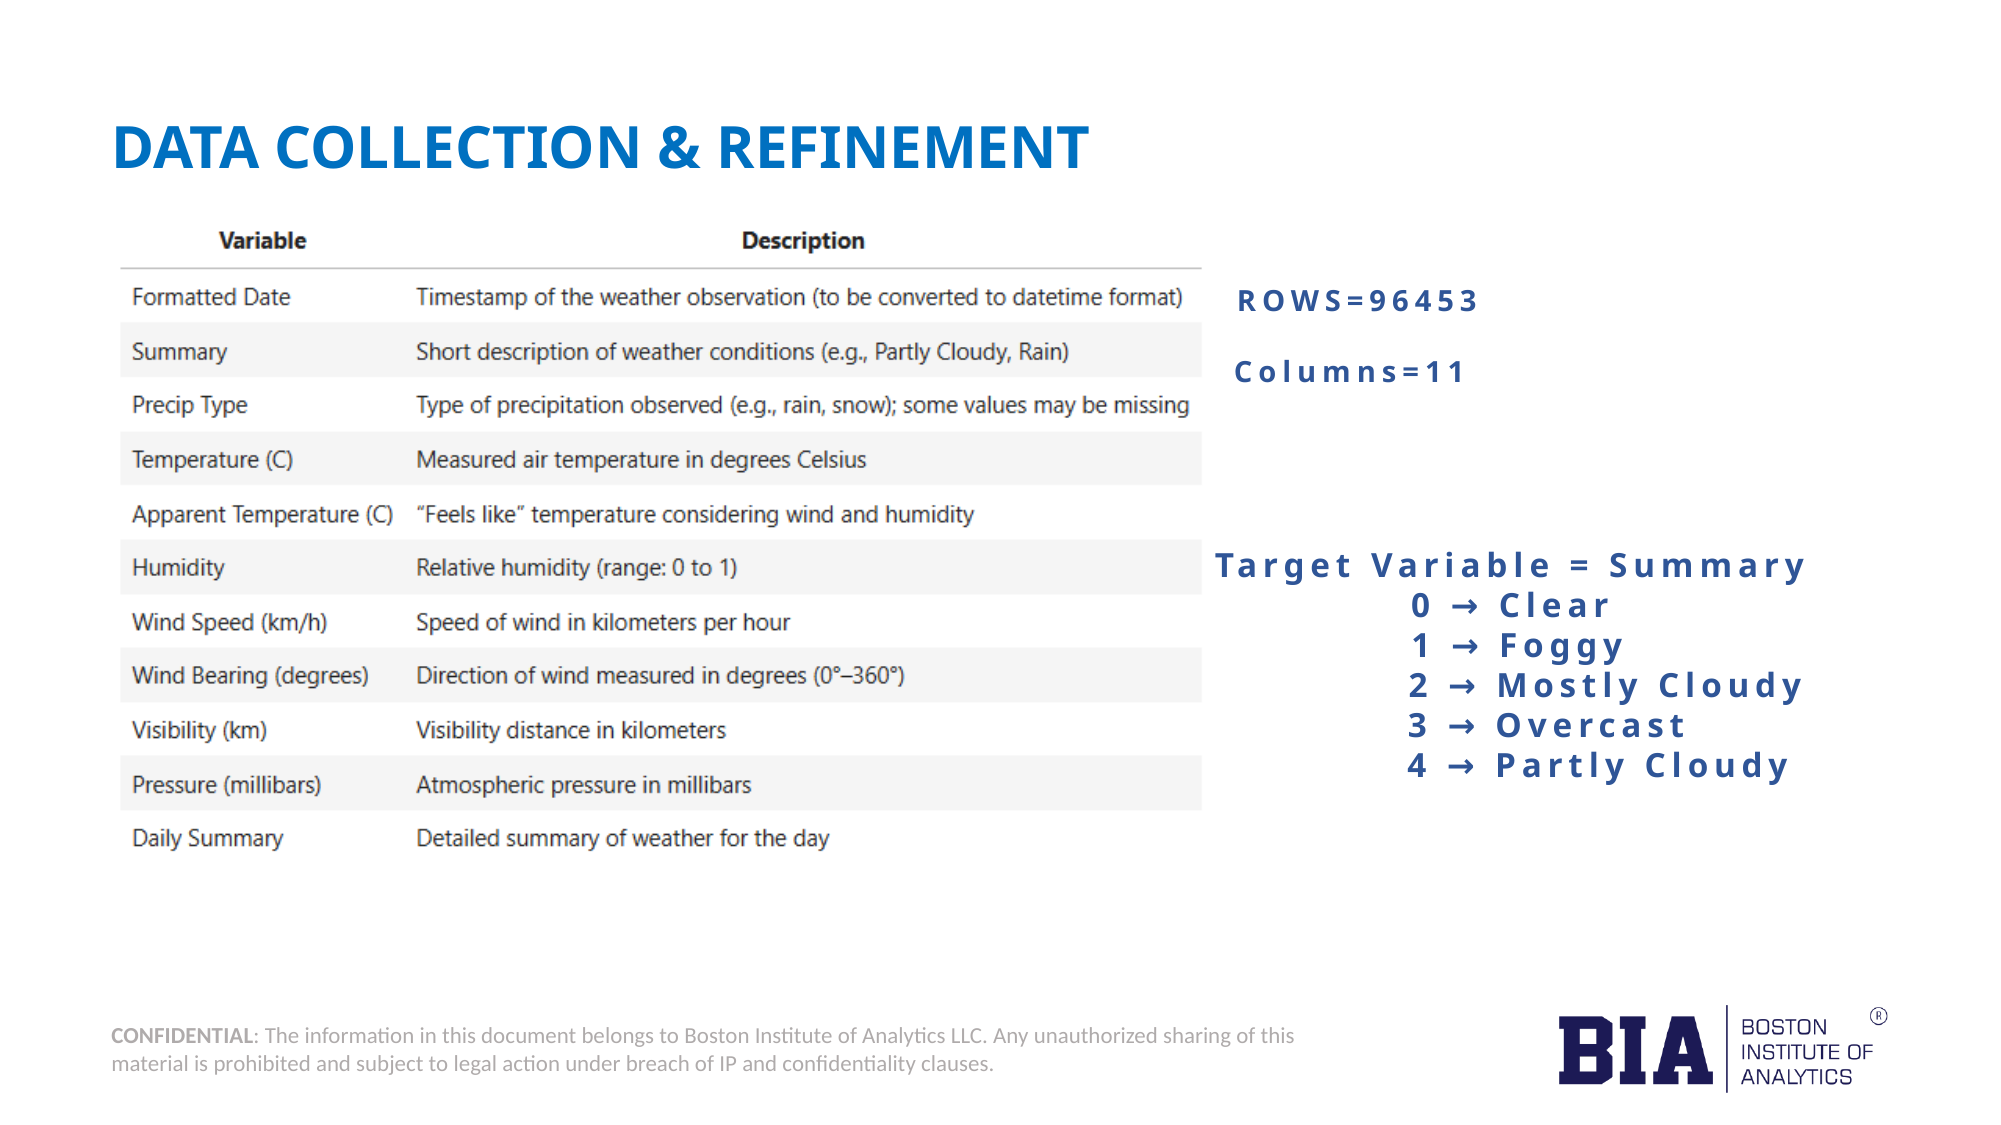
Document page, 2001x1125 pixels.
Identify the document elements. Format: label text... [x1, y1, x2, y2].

text_box Columns=11 [1238, 341, 1484, 401]
picture [1557, 1003, 1889, 1094]
picture [91, 199, 1238, 884]
title DATA COLLECTION & REFINEMENT [111, 99, 1889, 200]
text_box Target Variable = Summary 0 → Clear 1 → Foggy 2 → Mostly Cloudy 3 → Overcast 4 → Partly Cloudy [1238, 620, 1845, 707]
text_box ROWS=96453 [1238, 257, 1499, 343]
